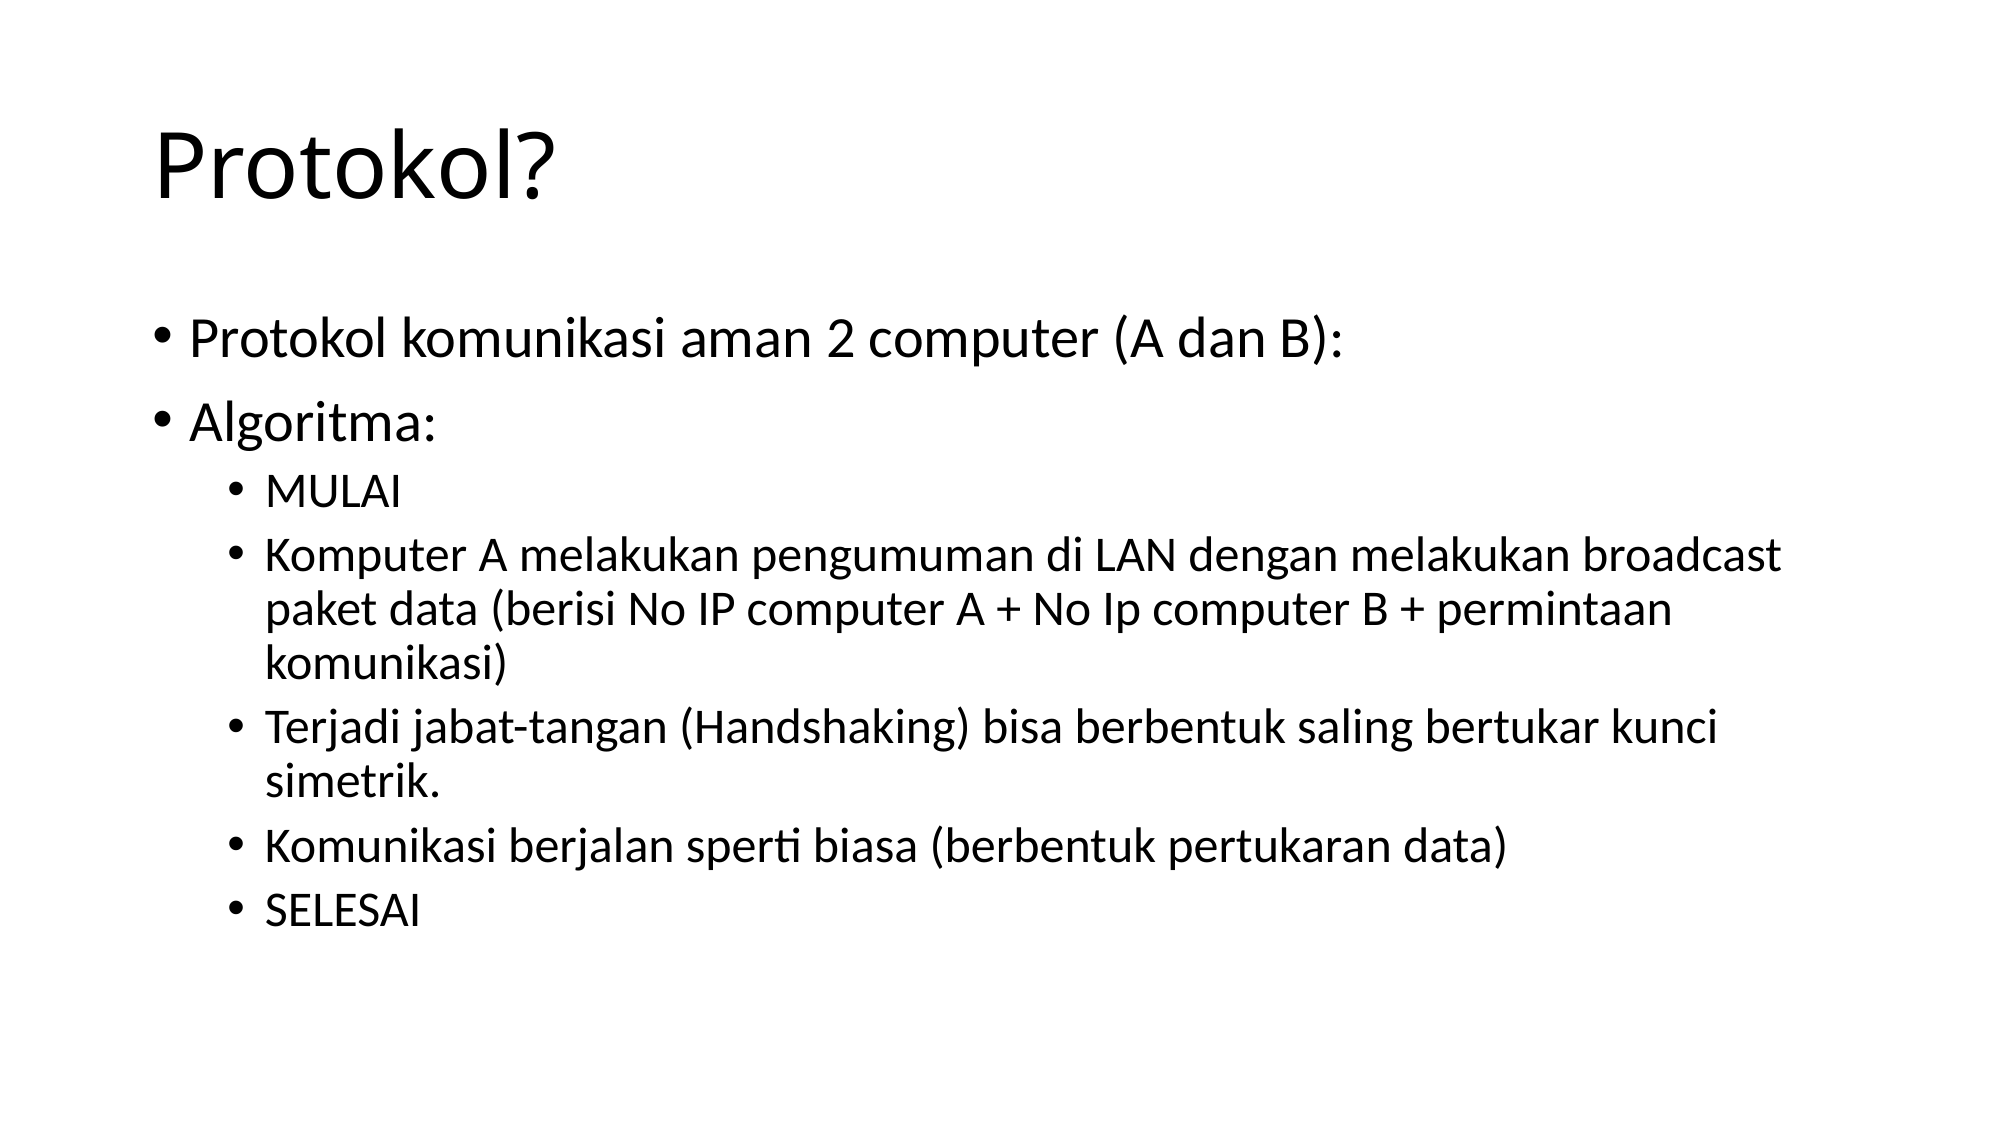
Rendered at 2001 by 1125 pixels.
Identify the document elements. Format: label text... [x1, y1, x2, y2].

title Protokol? [137, 59, 1863, 278]
list Protokol komunikasi aman 2 computer (A dan B): Algoritma: MULAI Komputer A melakukan pengumuman di LAN dengan melakukan broadcast paket data (berisi No IP computer A + No Ip computer B + permintaan komunikasi) Terjadi jabat-tangan (Handshaking) bisa berbentuk saling bertukar kunci simetrik. Komunikasi berjalan sperti biasa (berbentuk pertukaran data) SELESAI [137, 299, 1863, 1014]
